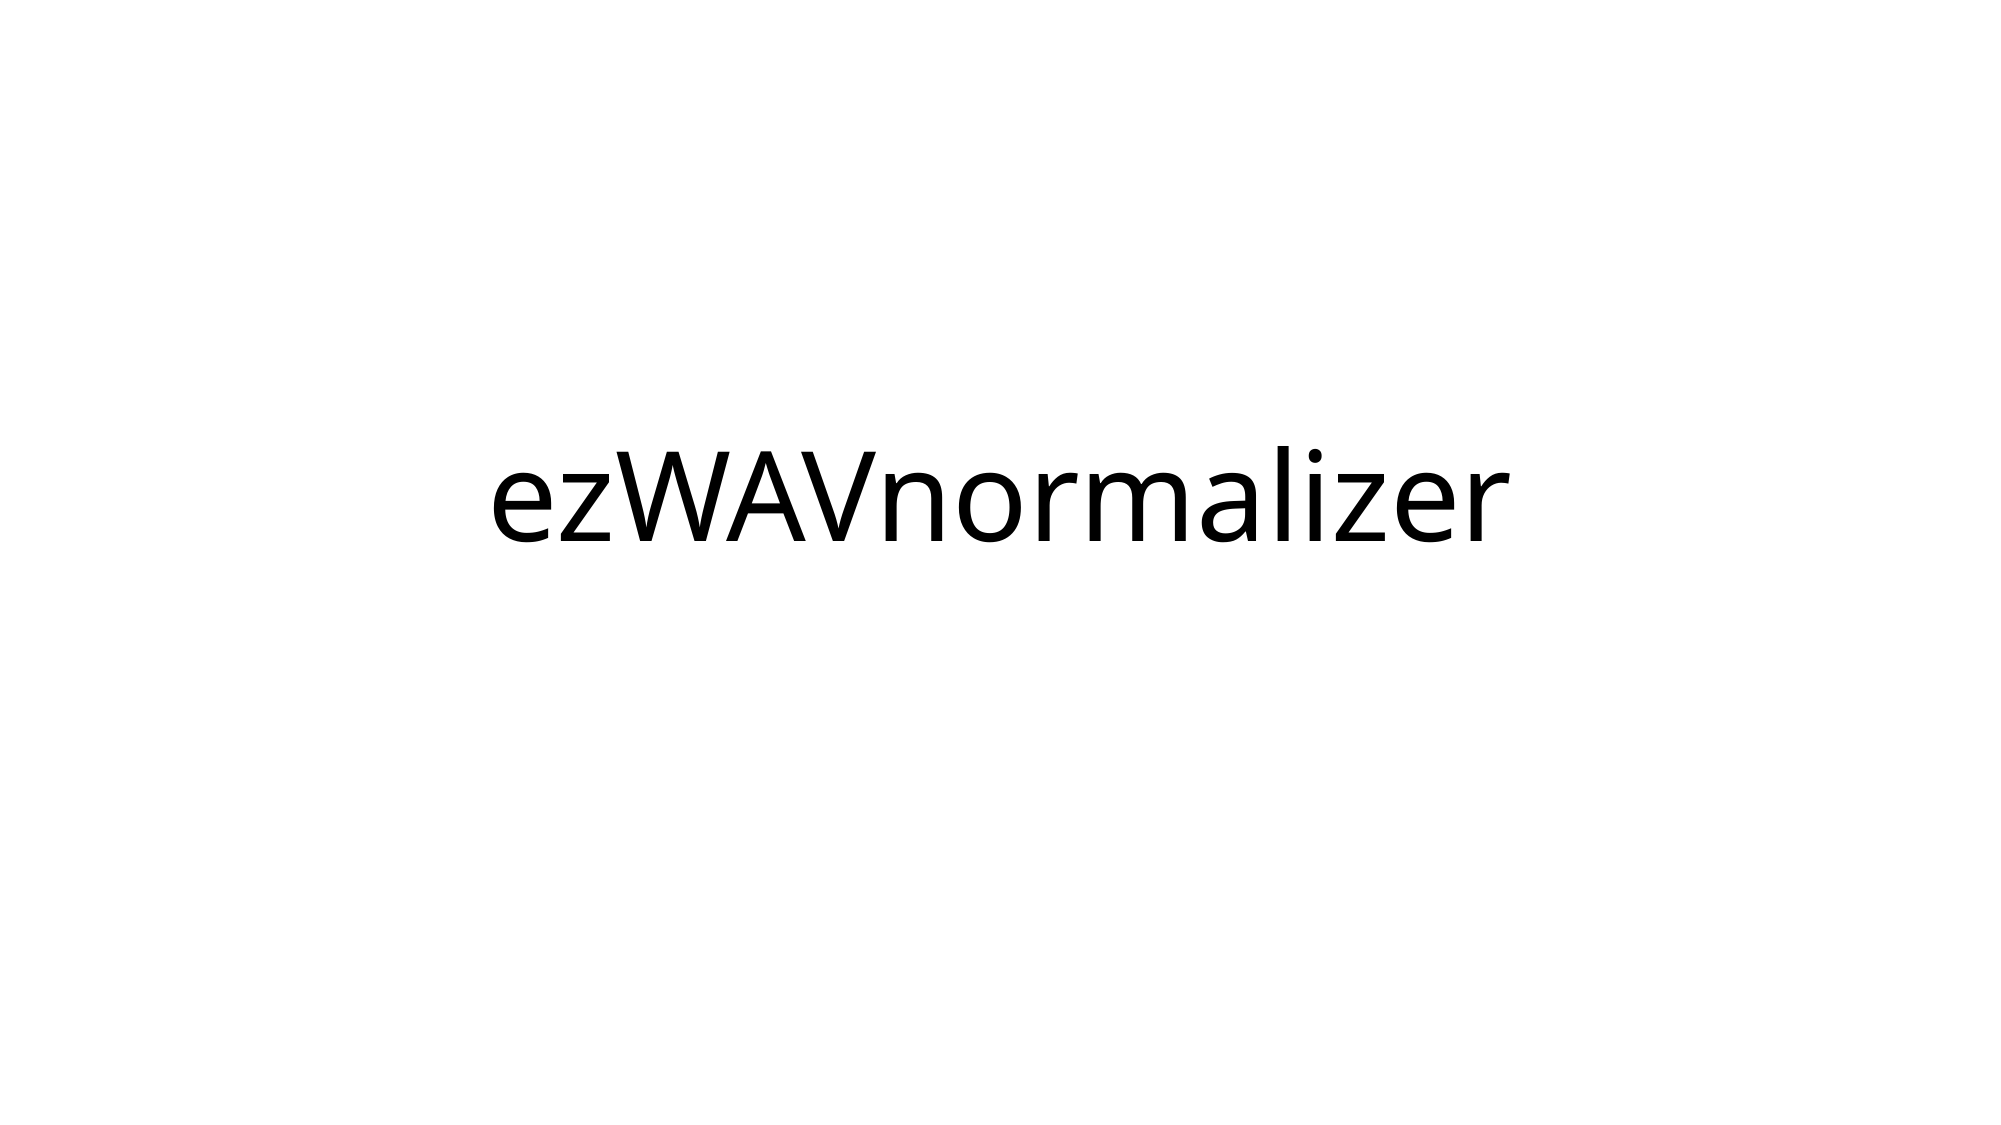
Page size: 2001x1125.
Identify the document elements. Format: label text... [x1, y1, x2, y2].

title ezWAVnormalizer [249, 184, 1750, 576]
